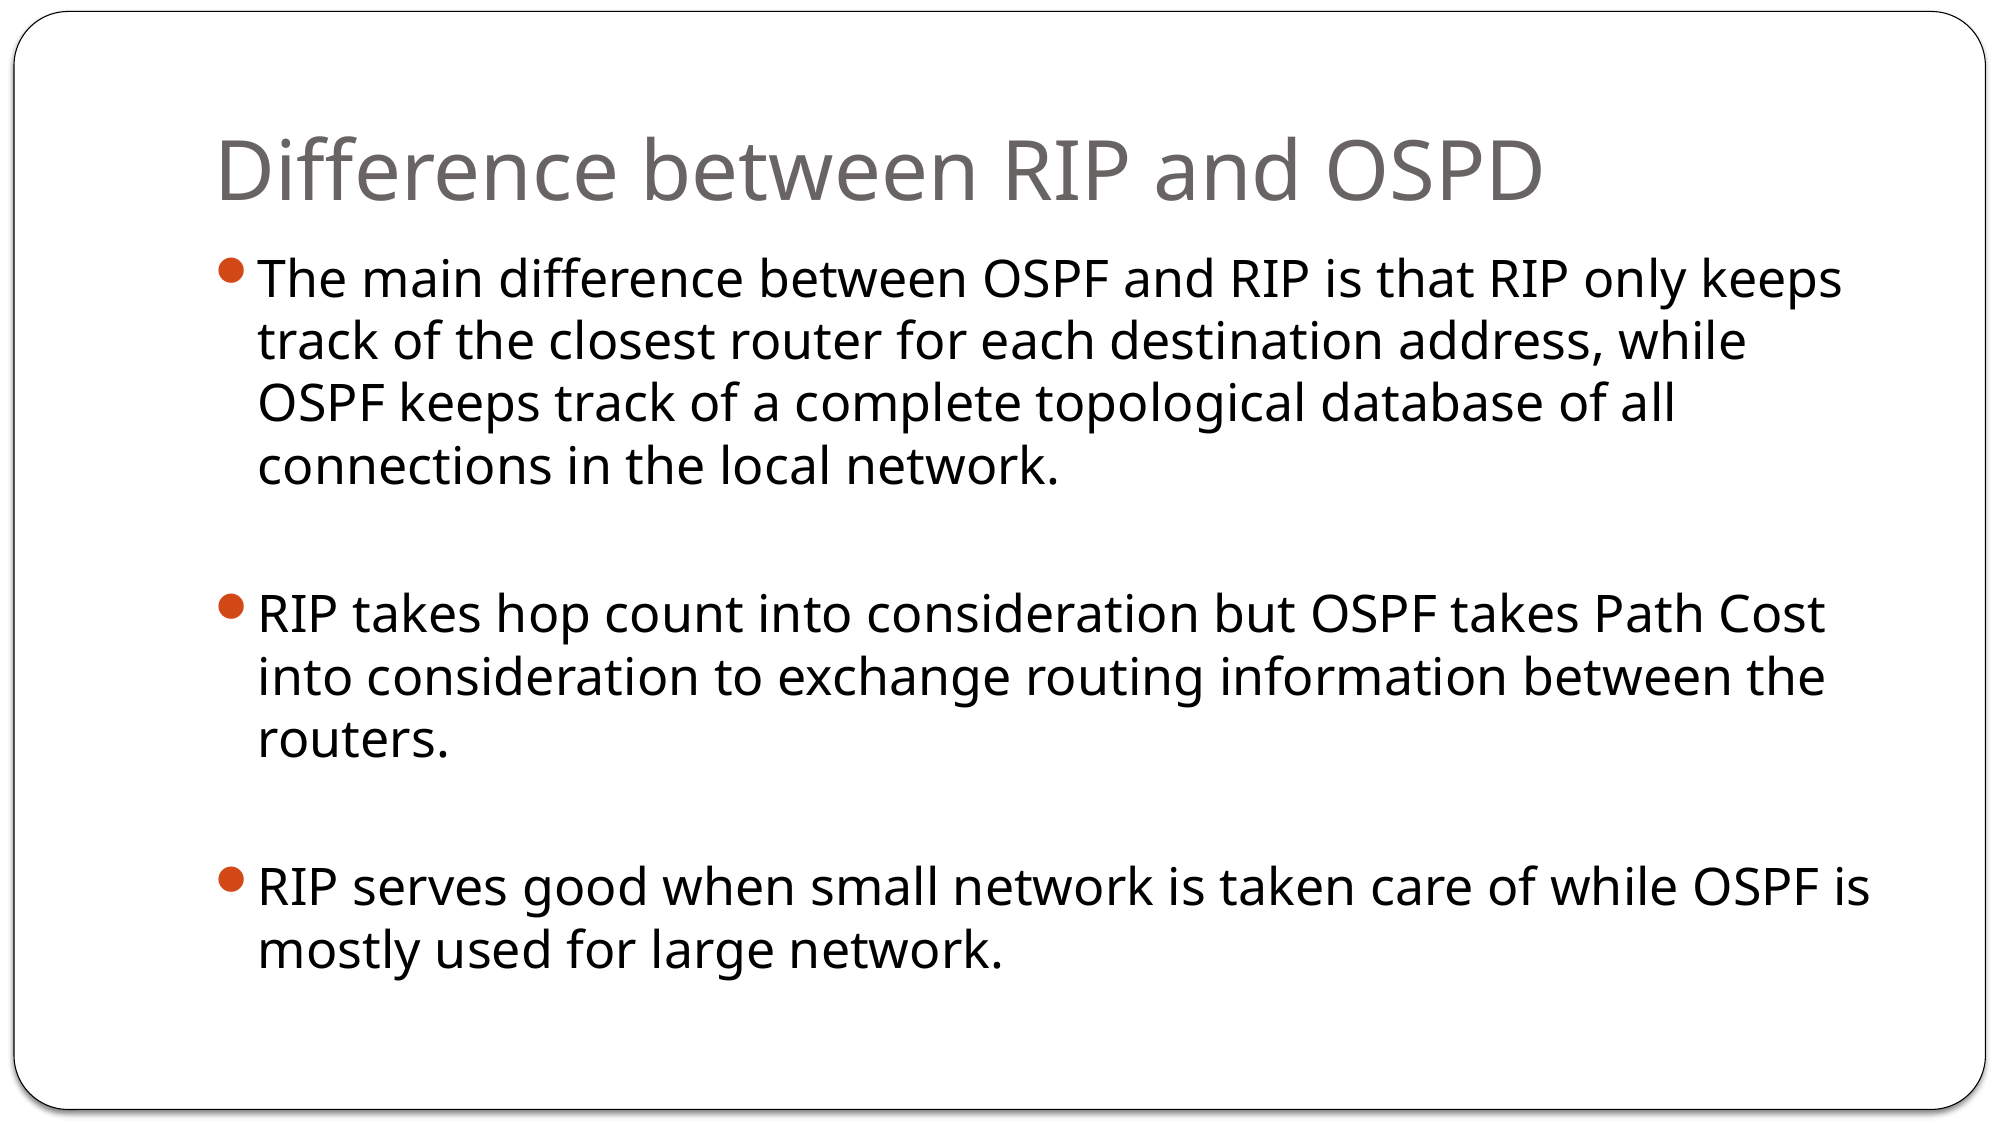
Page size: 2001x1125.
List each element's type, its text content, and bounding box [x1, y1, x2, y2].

title Difference between RIP and OSPD [200, 45, 1900, 233]
list The main difference between OSPF and RIP is that RIP only keeps track of the closest router for each destination address, while OSPF keeps track of a complete topological database of all connections in the local network. RIP takes hop count into consideration but OSPF takes Path Cost into consideration to exchange routing information between the routers. RIP serves good when small network is taken care of while OSPF is mostly used for large network. [200, 237, 1900, 988]
